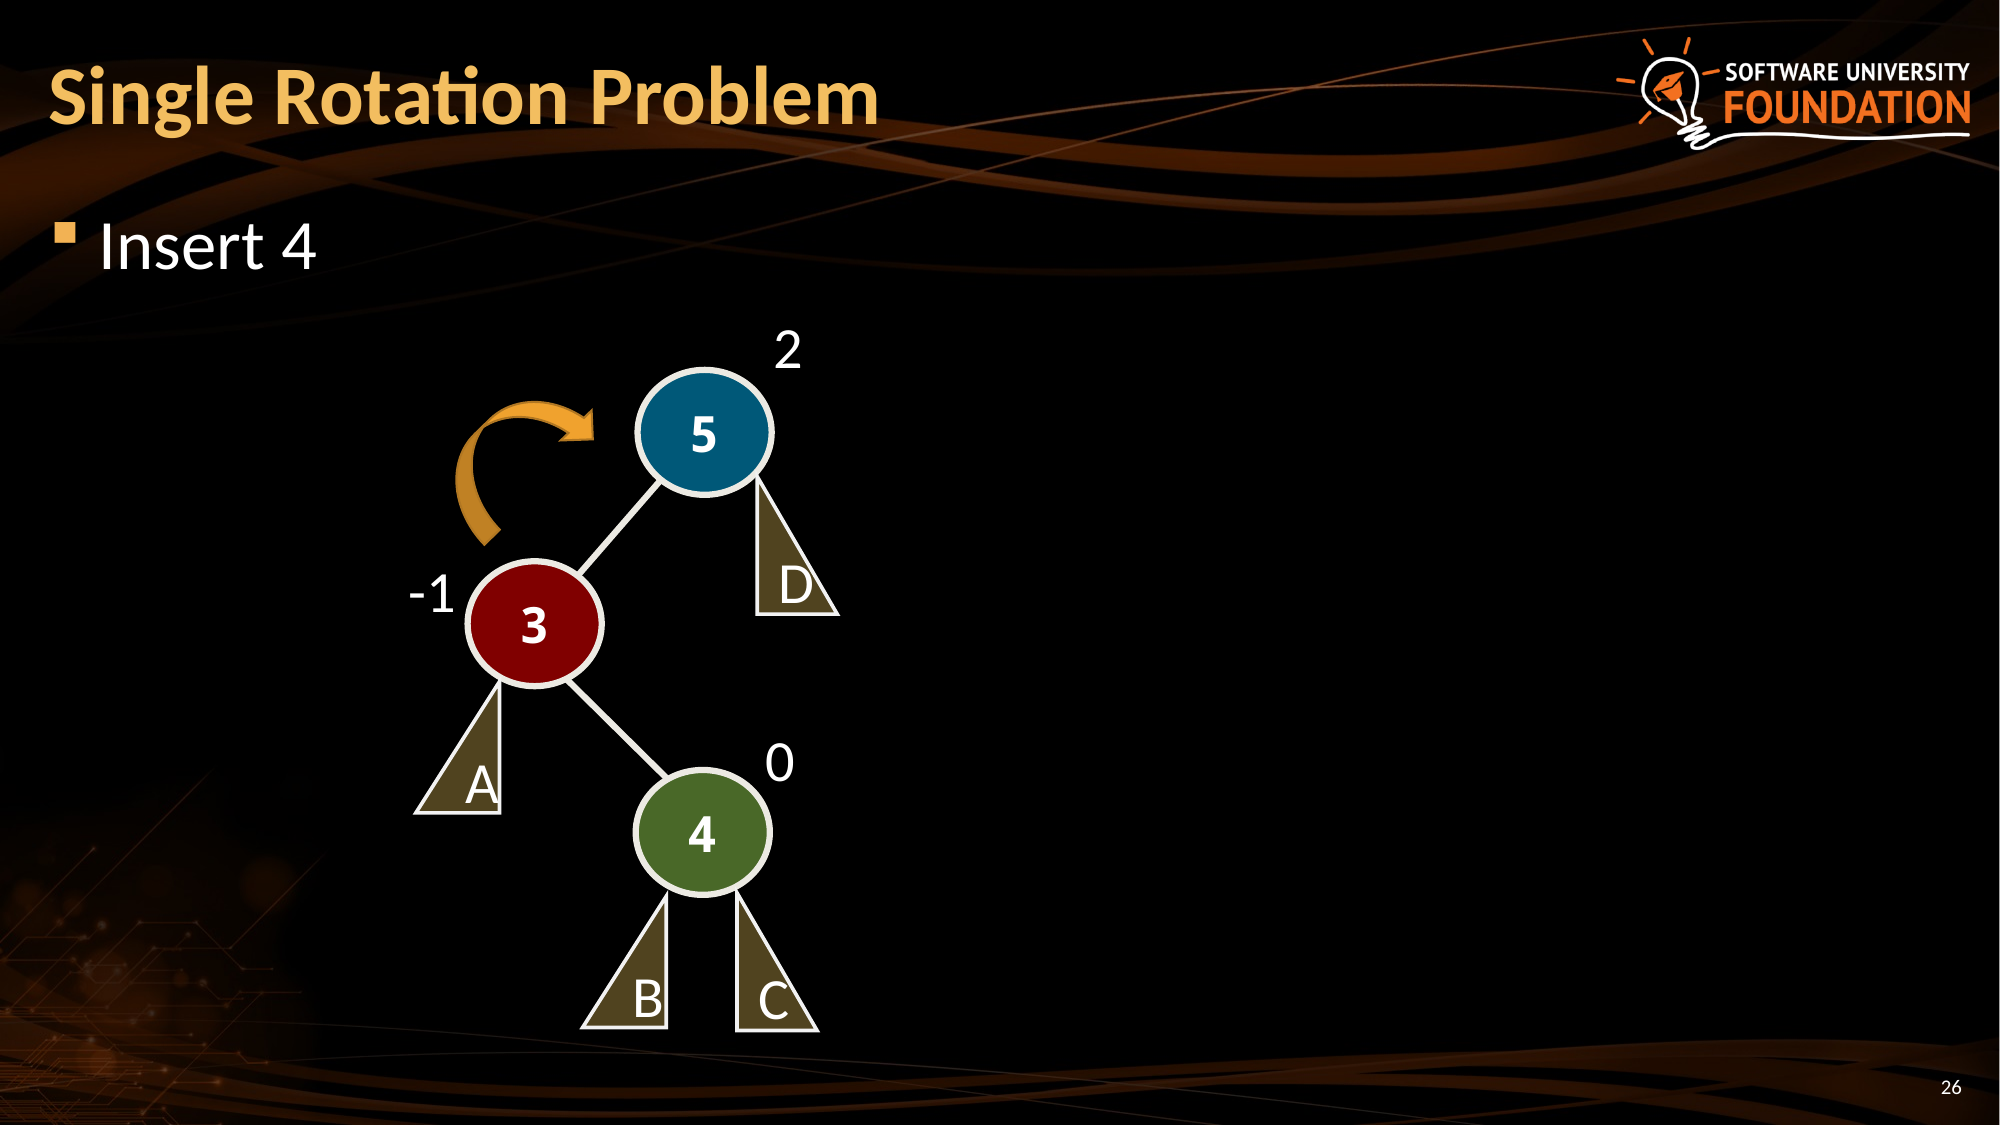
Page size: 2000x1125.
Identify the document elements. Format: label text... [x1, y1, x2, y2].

list Insert 4 [31, 188, 1968, 1103]
text_box 2 [758, 303, 851, 388]
text_box 4 [635, 769, 770, 895]
text_box B [580, 892, 668, 1029]
text_box C [736, 889, 819, 1032]
text_box D [756, 472, 840, 616]
text_box 3 [468, 561, 602, 687]
text_box A [413, 678, 501, 814]
text_box -1 [394, 547, 490, 632]
text_box 5 [637, 369, 772, 495]
text_box 0 [751, 716, 847, 801]
picture [0, 0, 2000, 1125]
title Single Rotation Problem [30, 6, 1602, 189]
text_box [455, 400, 594, 547]
